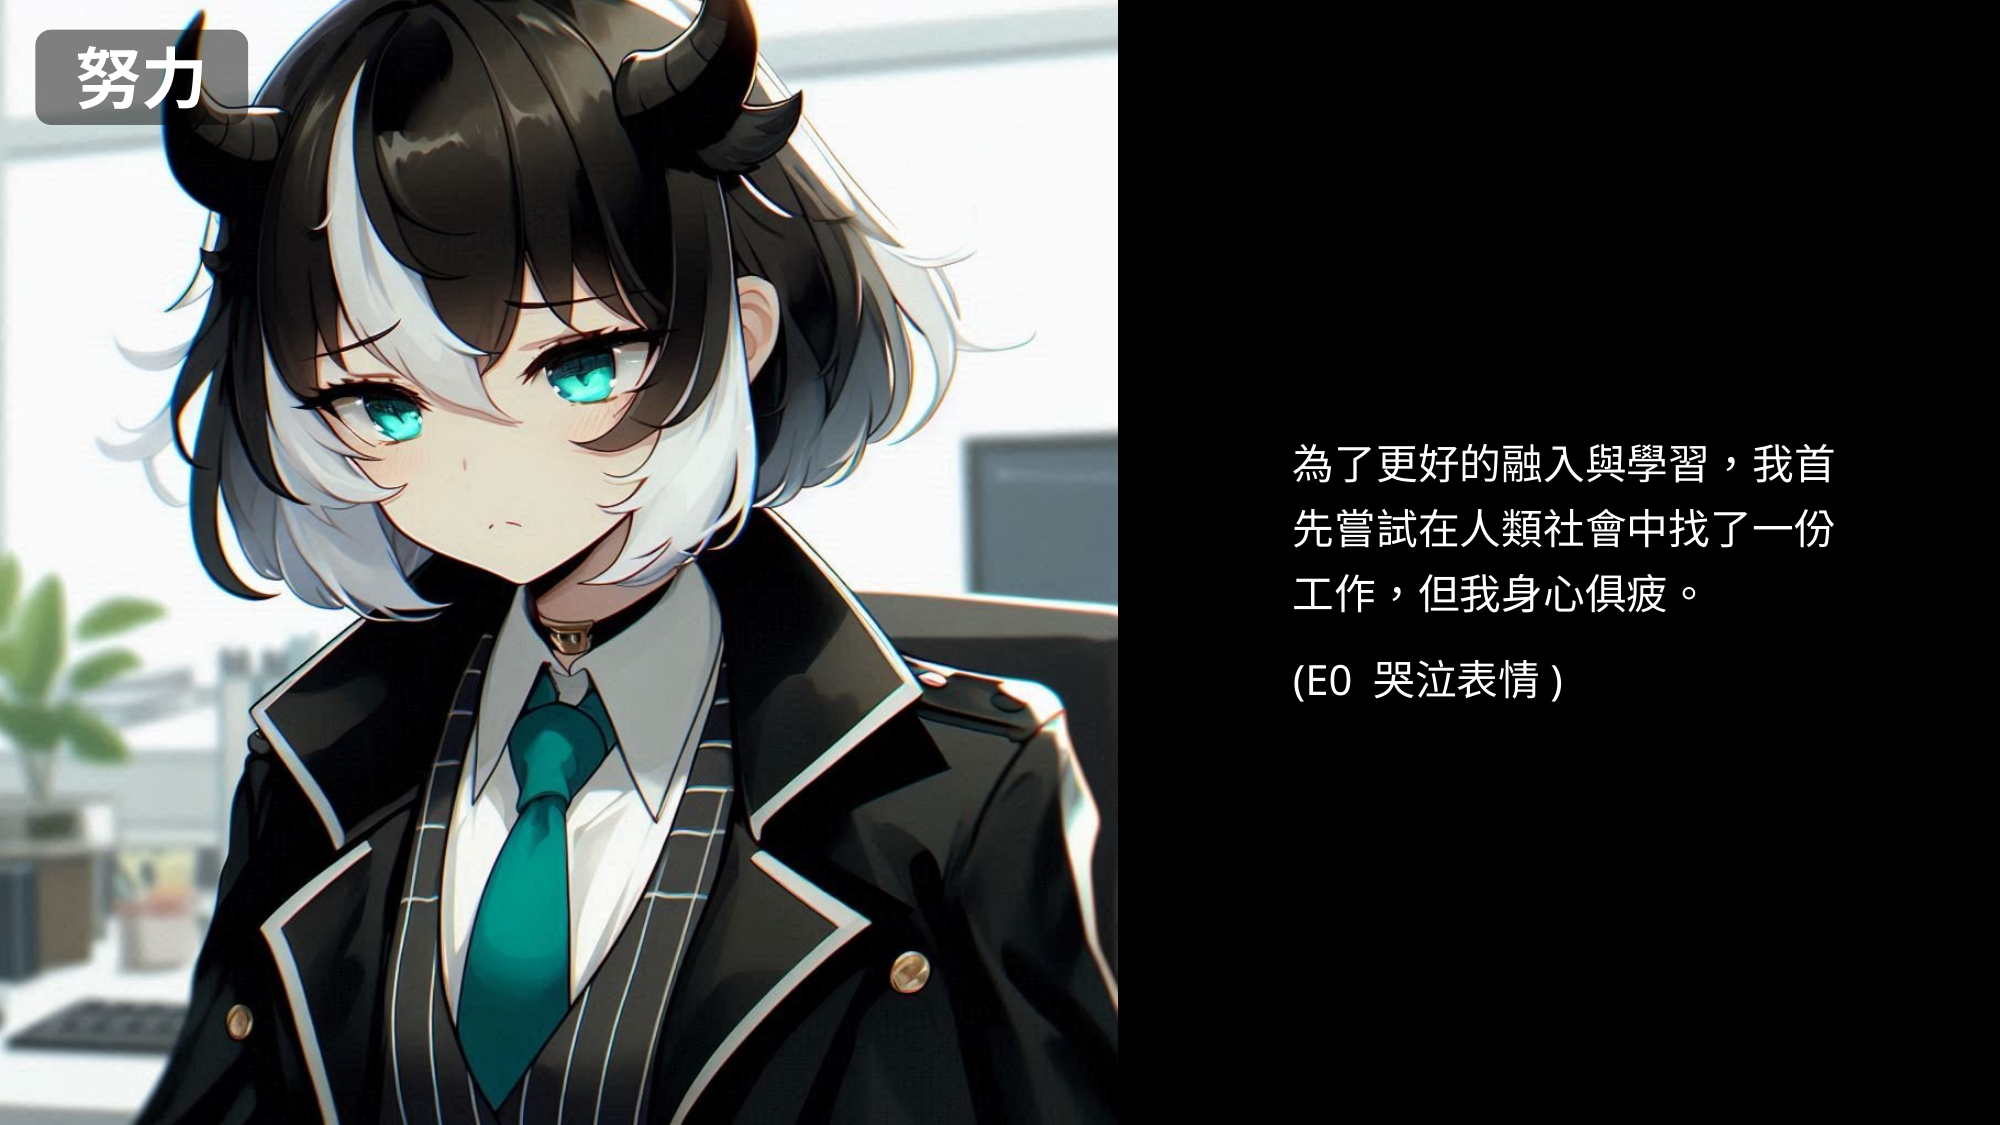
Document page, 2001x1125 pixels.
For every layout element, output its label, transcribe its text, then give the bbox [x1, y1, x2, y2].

picture [0, 0, 1119, 1125]
list 為了更好的融入與學習，我首先嘗試在人類社會中找了一份工作，但我身心俱疲。 (E0 哭泣表情) [1277, 266, 1878, 860]
